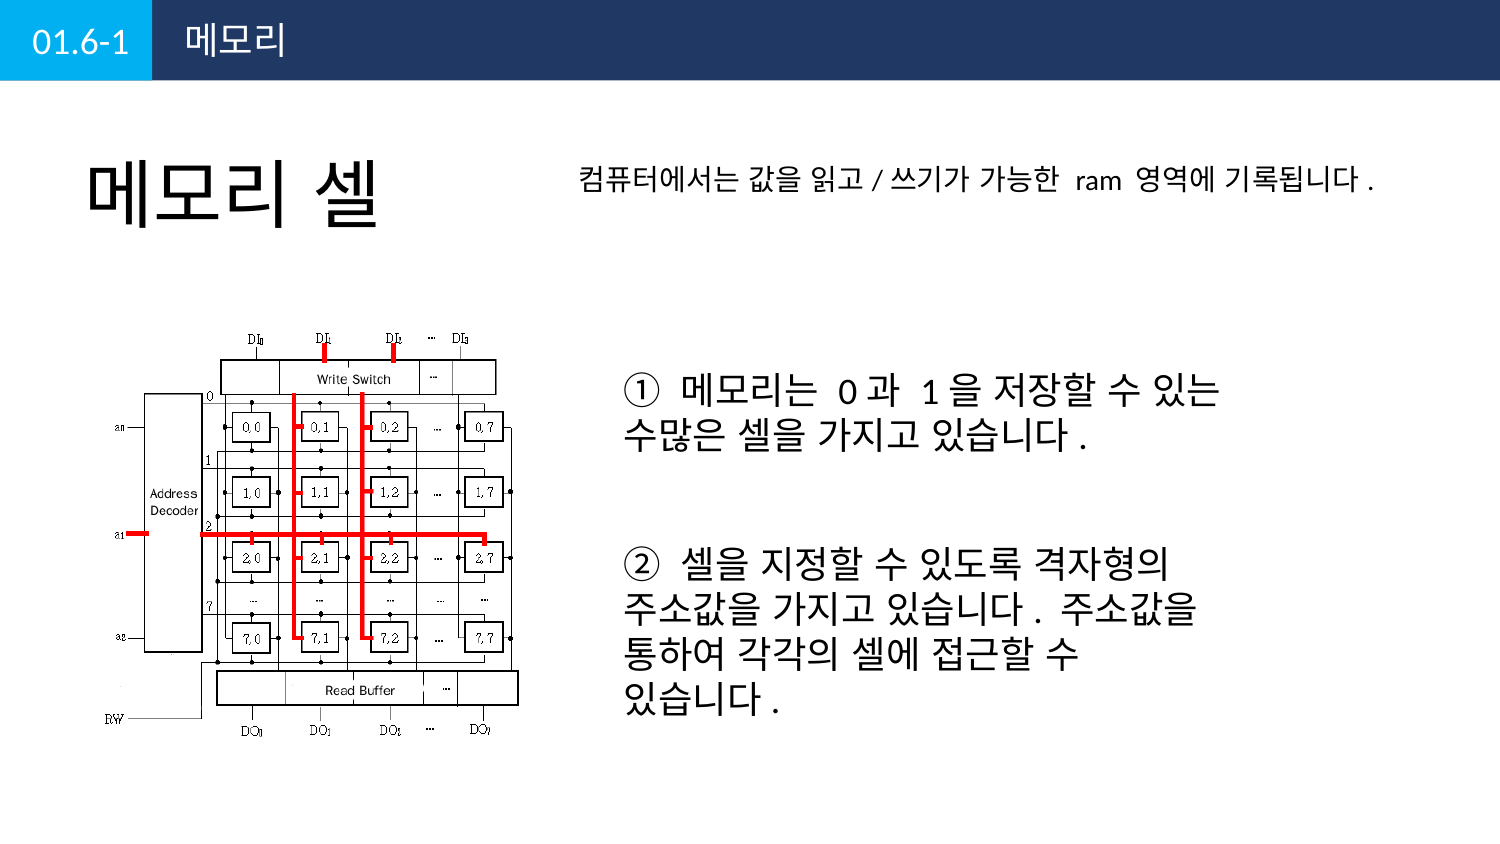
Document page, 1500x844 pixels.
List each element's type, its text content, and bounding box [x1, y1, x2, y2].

text_box 01.6-1 [17, 9, 153, 70]
text_box [153, 0, 1500, 81]
text_box 컴퓨터에서는 값을 읽고/쓰기가 가능한 ram 영역에 기록됩니다. [563, 154, 1401, 205]
picture [66, 305, 575, 763]
text_box 메모리 셀 [69, 140, 564, 245]
text_box ① 메모리는 0과 1을 저장할 수 있는 수많은 셀을 가지고 있습니다. [609, 359, 1242, 464]
text_box ② 셀을 지정할 수 있도록 격자형의 주소값을 가지고 있습니다. 주소값을 통하여 각각의 셀에 접근할 수 있습니다. [609, 533, 1242, 729]
text_box [0, 0, 153, 81]
text_box 메모리 [169, 9, 945, 70]
